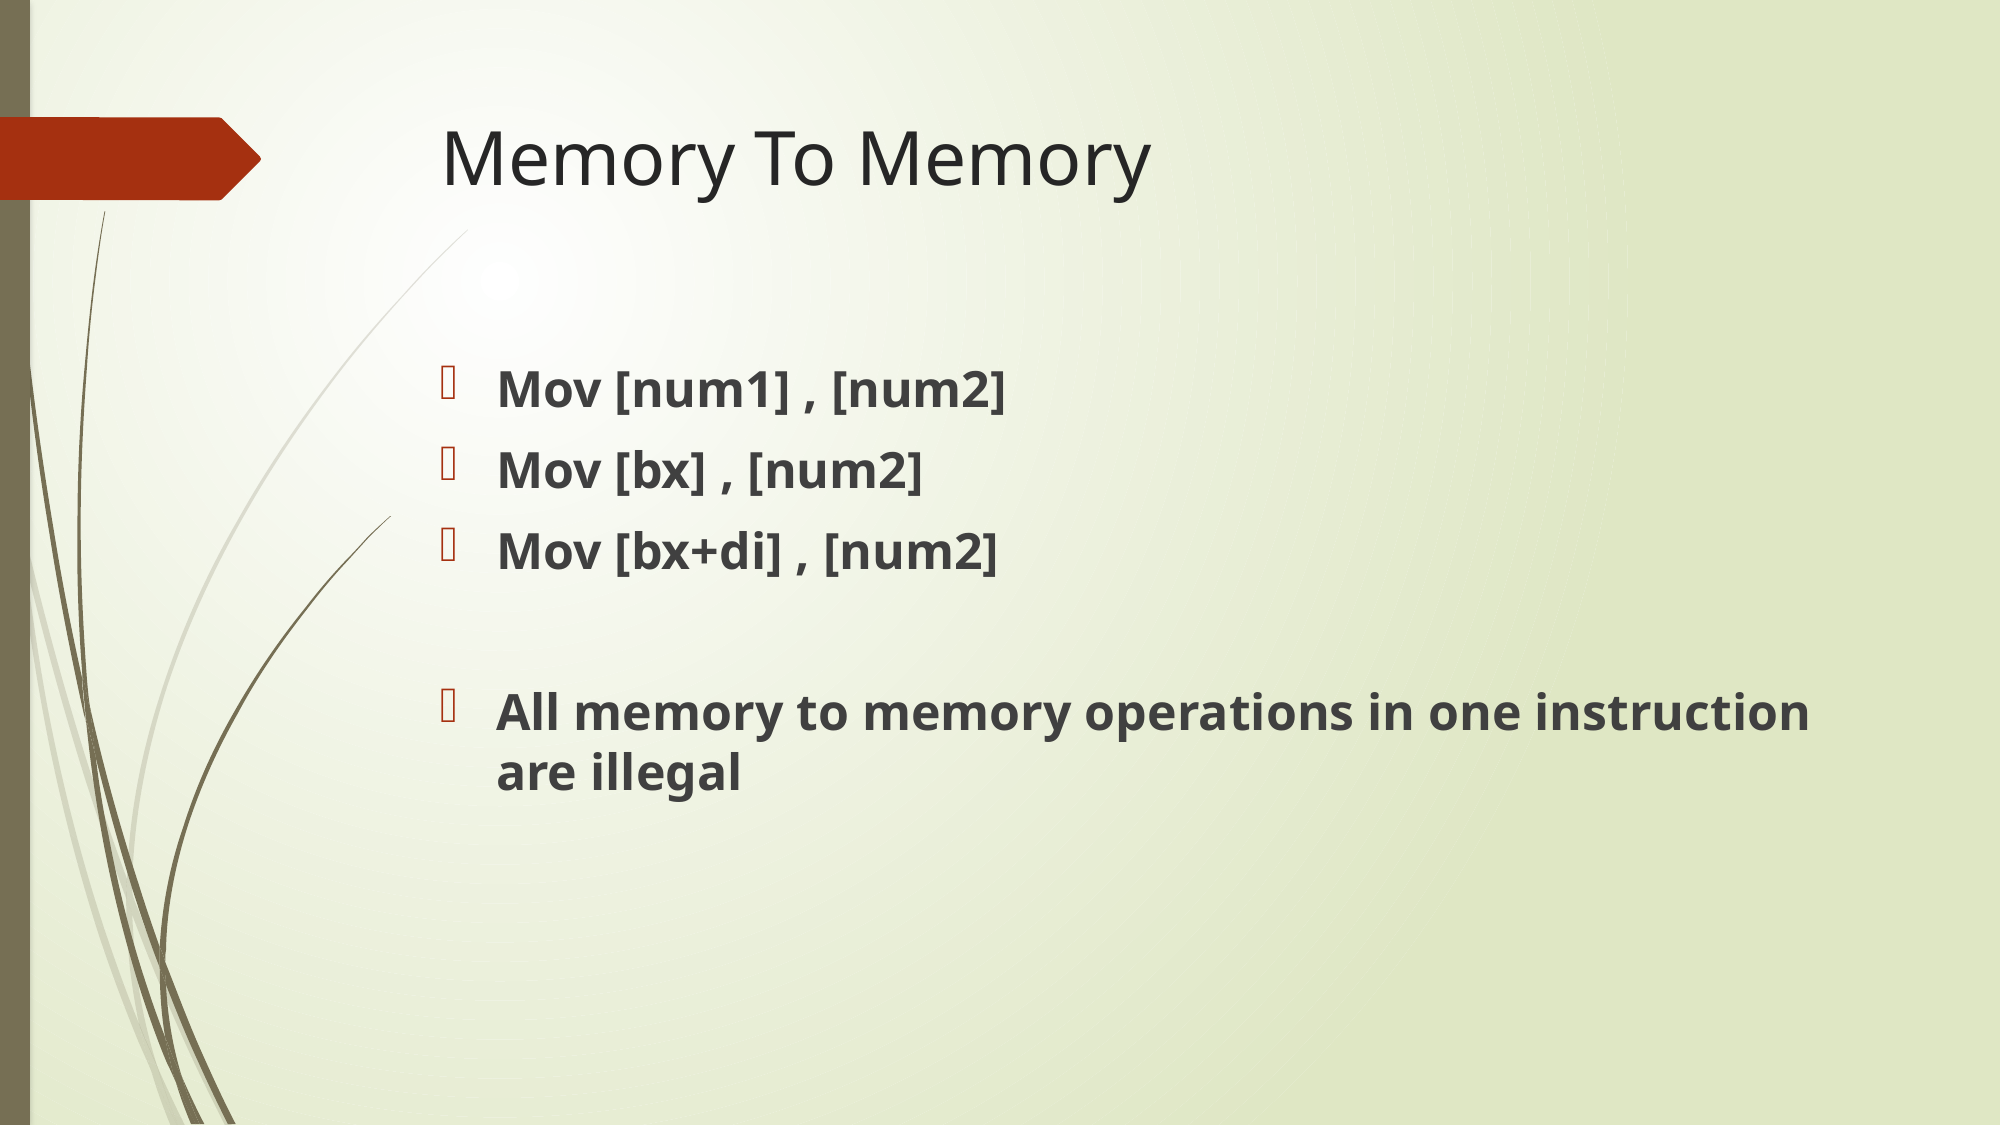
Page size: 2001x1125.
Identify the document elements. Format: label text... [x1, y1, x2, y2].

title Memory To Memory [425, 102, 1888, 313]
list Mov [num1] , [num2] Mov [bx] , [num2] Mov [bx+di] , [num2] All memory to memory operations in one instruction are illegal [424, 350, 1888, 970]
